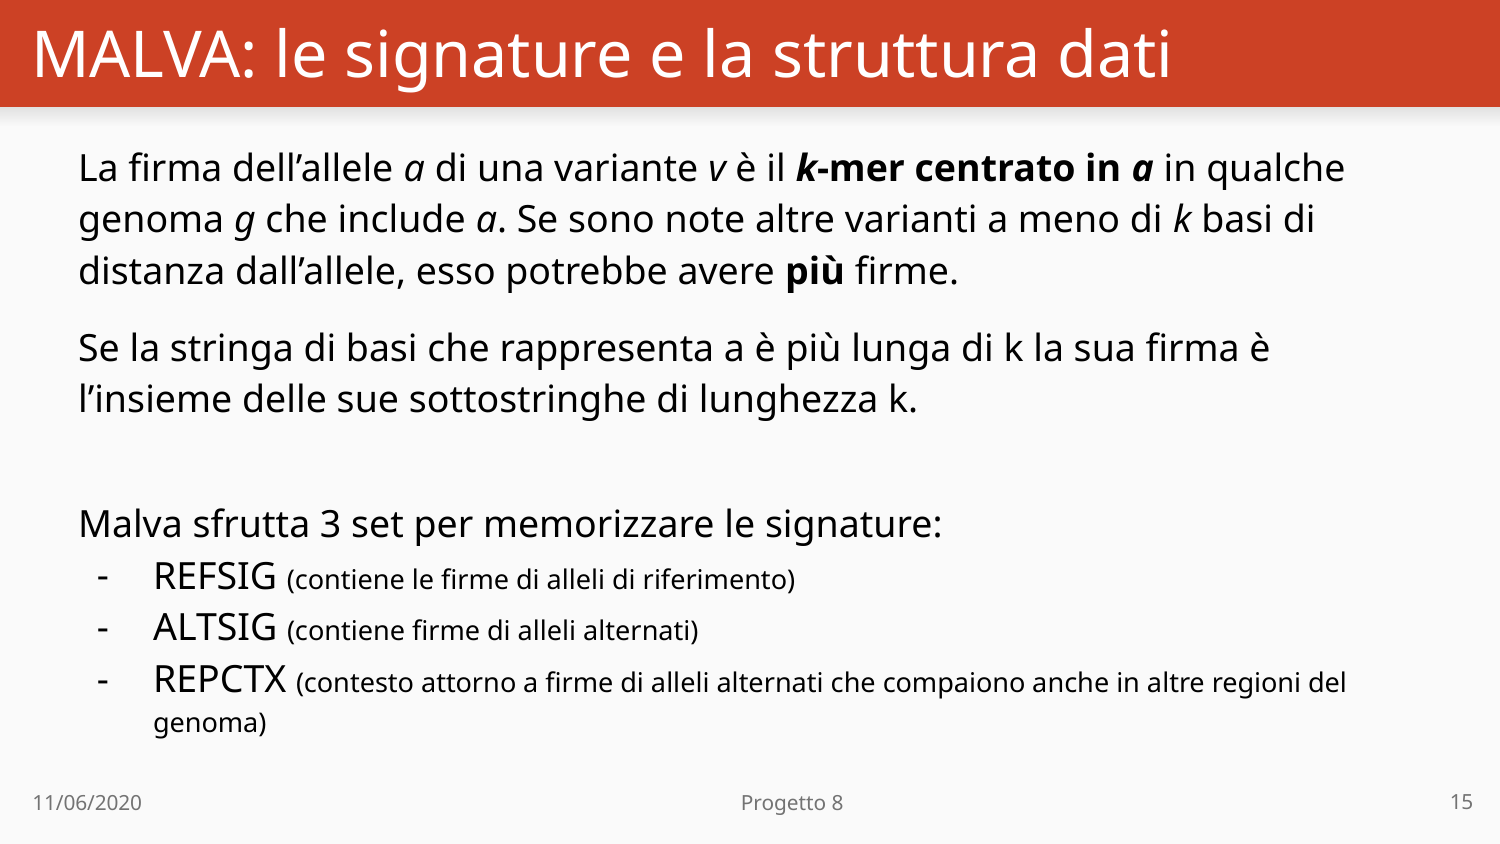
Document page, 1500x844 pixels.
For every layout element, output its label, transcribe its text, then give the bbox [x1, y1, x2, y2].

text_box 11/06/2020 Progetto 8 [17, 770, 1015, 835]
title MALVA: le signature e la struttura dati [16, 2, 1464, 102]
slide_number 15 [1398, 770, 1489, 835]
list La firma dell’allele a di una variante v è il k-mer centrato in a in qualche genoma g che include a. Se sono note altre varianti a meno di k basi di distanza dall’allele, esso potrebbe avere più firme. Se la stringa di basi che rappresenta a è più lunga di k la sua firma è l’insieme delle sue sottostringhe di lunghezza k. Malva sfrutta 3 set per memorizzare le signature: REFSIG (contiene le firme di alleli di riferimento) ALTSIG (contiene firme di alleli alternati) REPCTX (contesto attorno a firme di alleli alternati che compaiono anche in altre regioni del genoma) [63, 121, 1443, 748]
